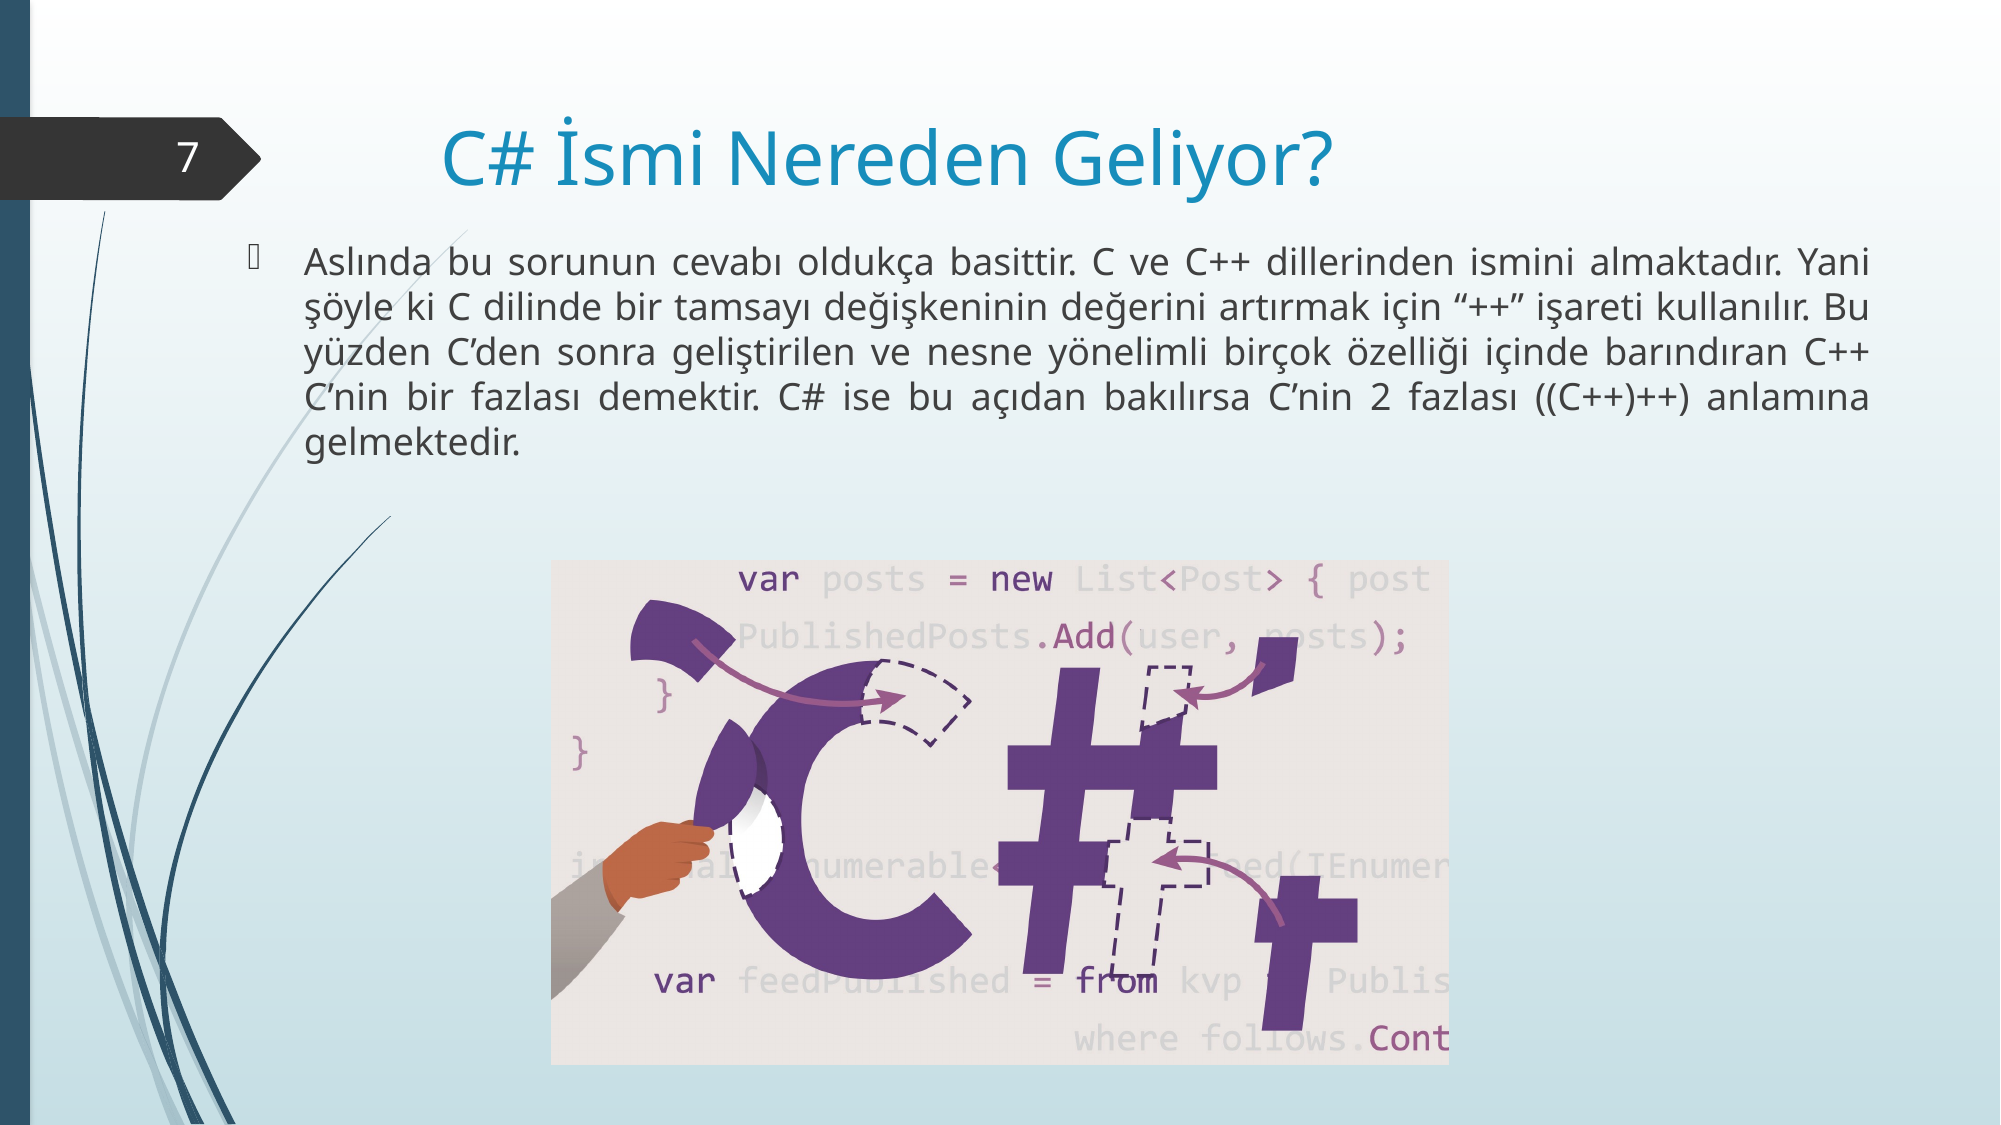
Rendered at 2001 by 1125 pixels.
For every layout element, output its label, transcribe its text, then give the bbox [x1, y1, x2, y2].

title C# İsmi Nereden Geliyor? [425, 102, 1888, 230]
list Aslında bu sorunun cevabı oldukça basittir. C ve C++ dillerinden ismini almaktadır. Yani şöyle ki C dilinde bir tamsayı değişkeninin değerini artırmak için “++” işareti kullanılır. Bu yüzden C’den sonra geliştirilen ve nesne yönelimli birçok özelliği içinde barındıran C++ C’nin bir fazlası demektir. C# ise bu açıdan bakılırsa C’nin 2 fazlası ((C++)++) anlamına gelmektedir. [232, 230, 1888, 602]
picture [551, 560, 1449, 1065]
slide_number 7 [87, 129, 216, 190]
